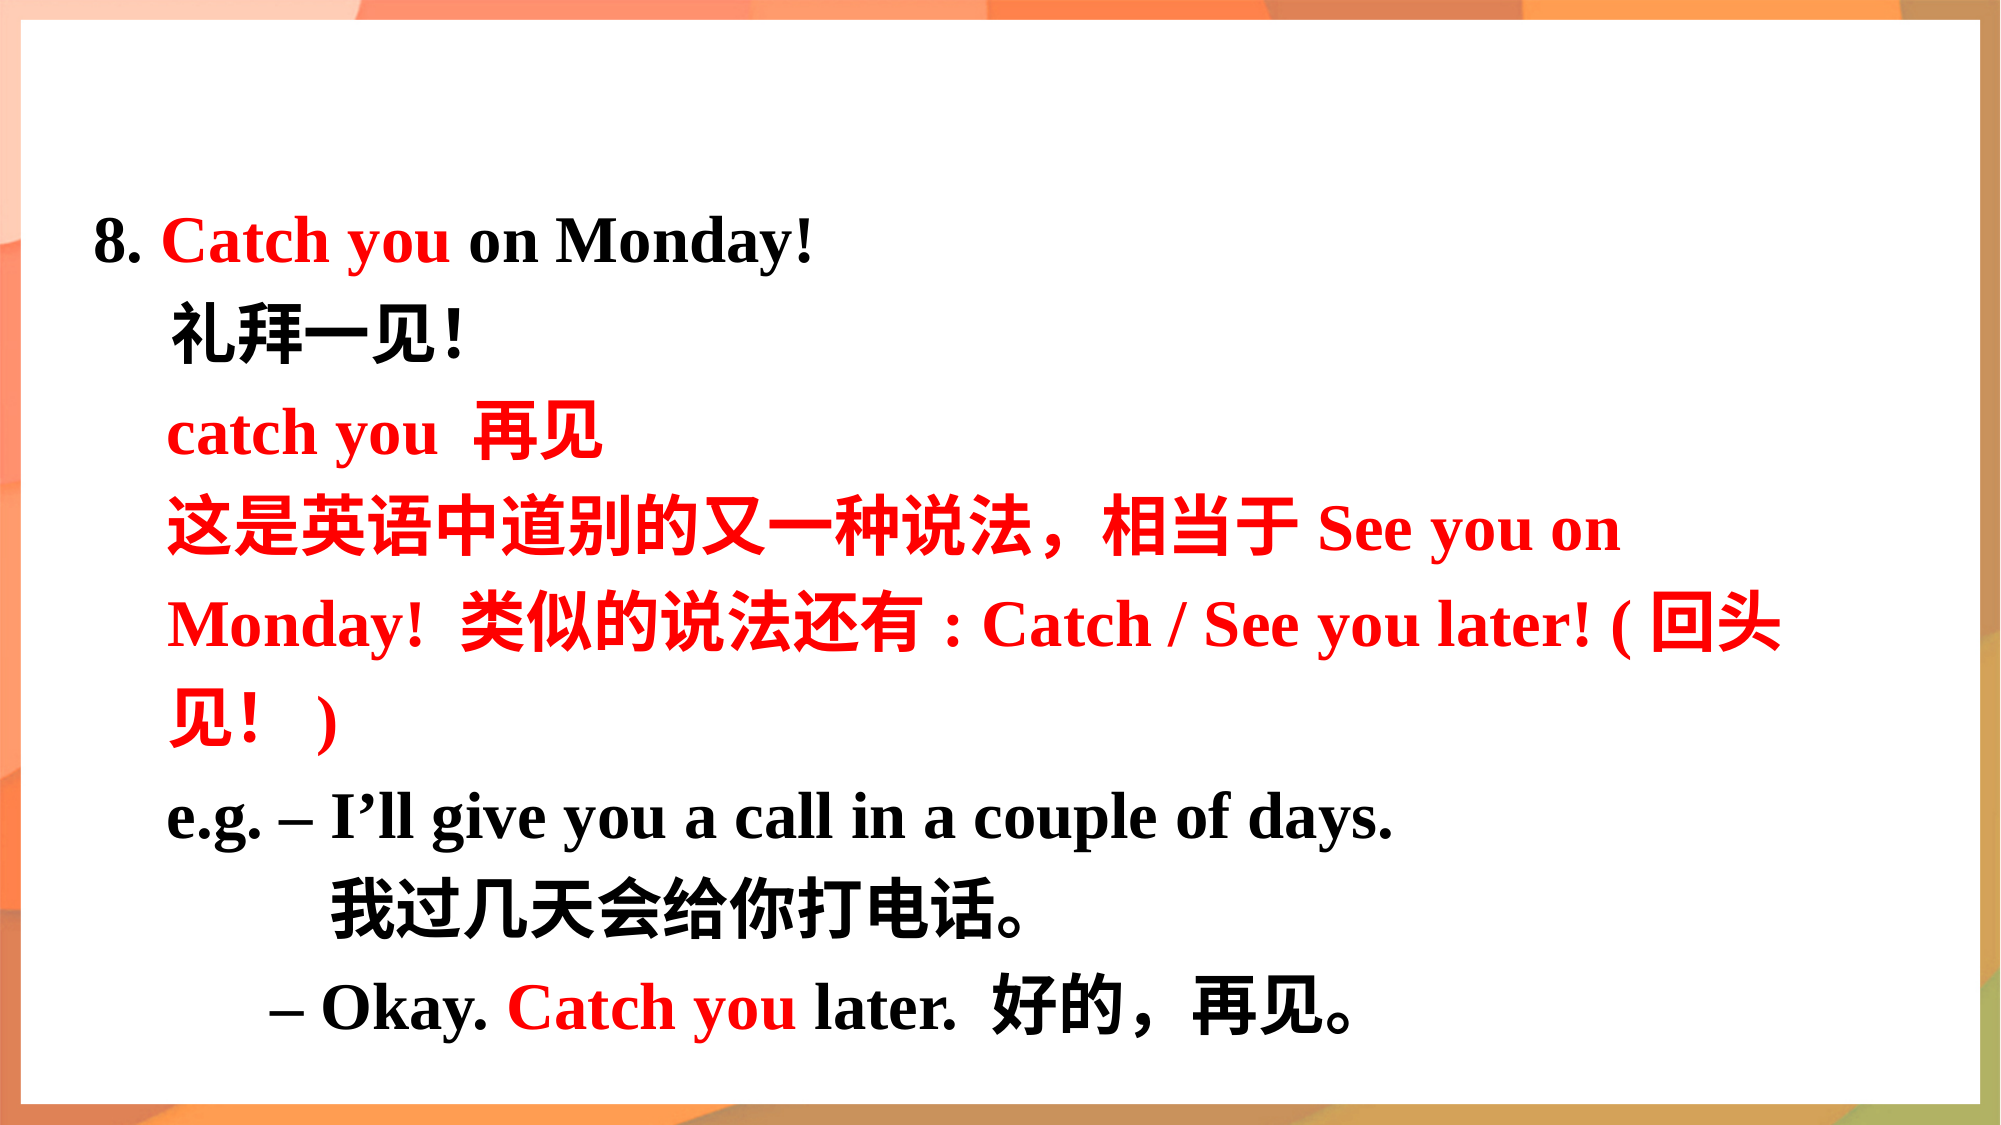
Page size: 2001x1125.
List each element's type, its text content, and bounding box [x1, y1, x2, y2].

text_box 8. Catch you on Monday! 礼拜一见！ catch you 再见 这是英语中道别的又一种说法，相当于See you on Monday! 类似的说法还有: Catch / See you later! (回头见！) e.g. – I’ll give you a call in a couple of days. 我过几天会给你打电话。 – Okay. Catch you later. 好的，再见。 [78, 172, 1898, 1051]
picture [0, 0, 2001, 1125]
